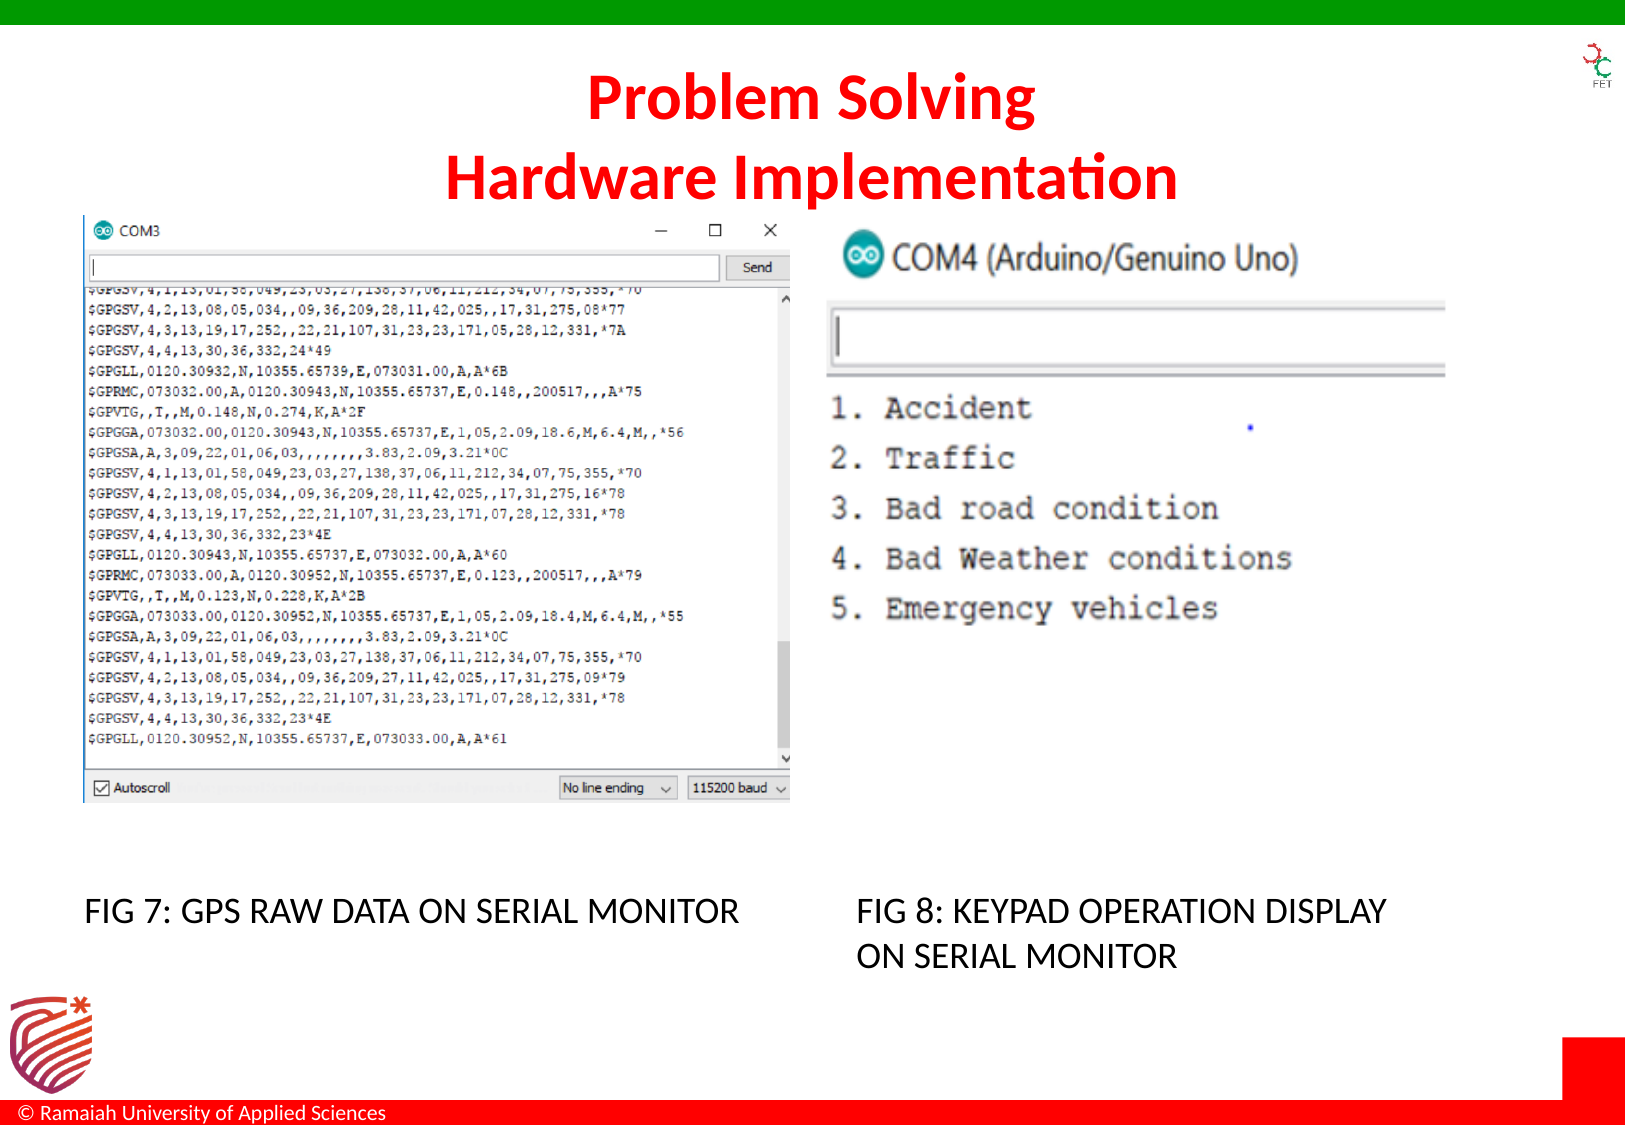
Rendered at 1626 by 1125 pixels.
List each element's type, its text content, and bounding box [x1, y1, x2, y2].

text_box FIG 7: GPS RAW DATA ON SERIAL MONITOR [69, 878, 797, 939]
picture [812, 215, 1496, 639]
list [80, 215, 791, 804]
text_box FIG 8: KEYPAD OPERATION DISPLAY ON SERIAL MONITOR [841, 878, 1409, 984]
picture [10, 996, 92, 1094]
picture [1570, 27, 1624, 103]
title Problem Solving Hardware Implementation [81, 45, 1544, 233]
